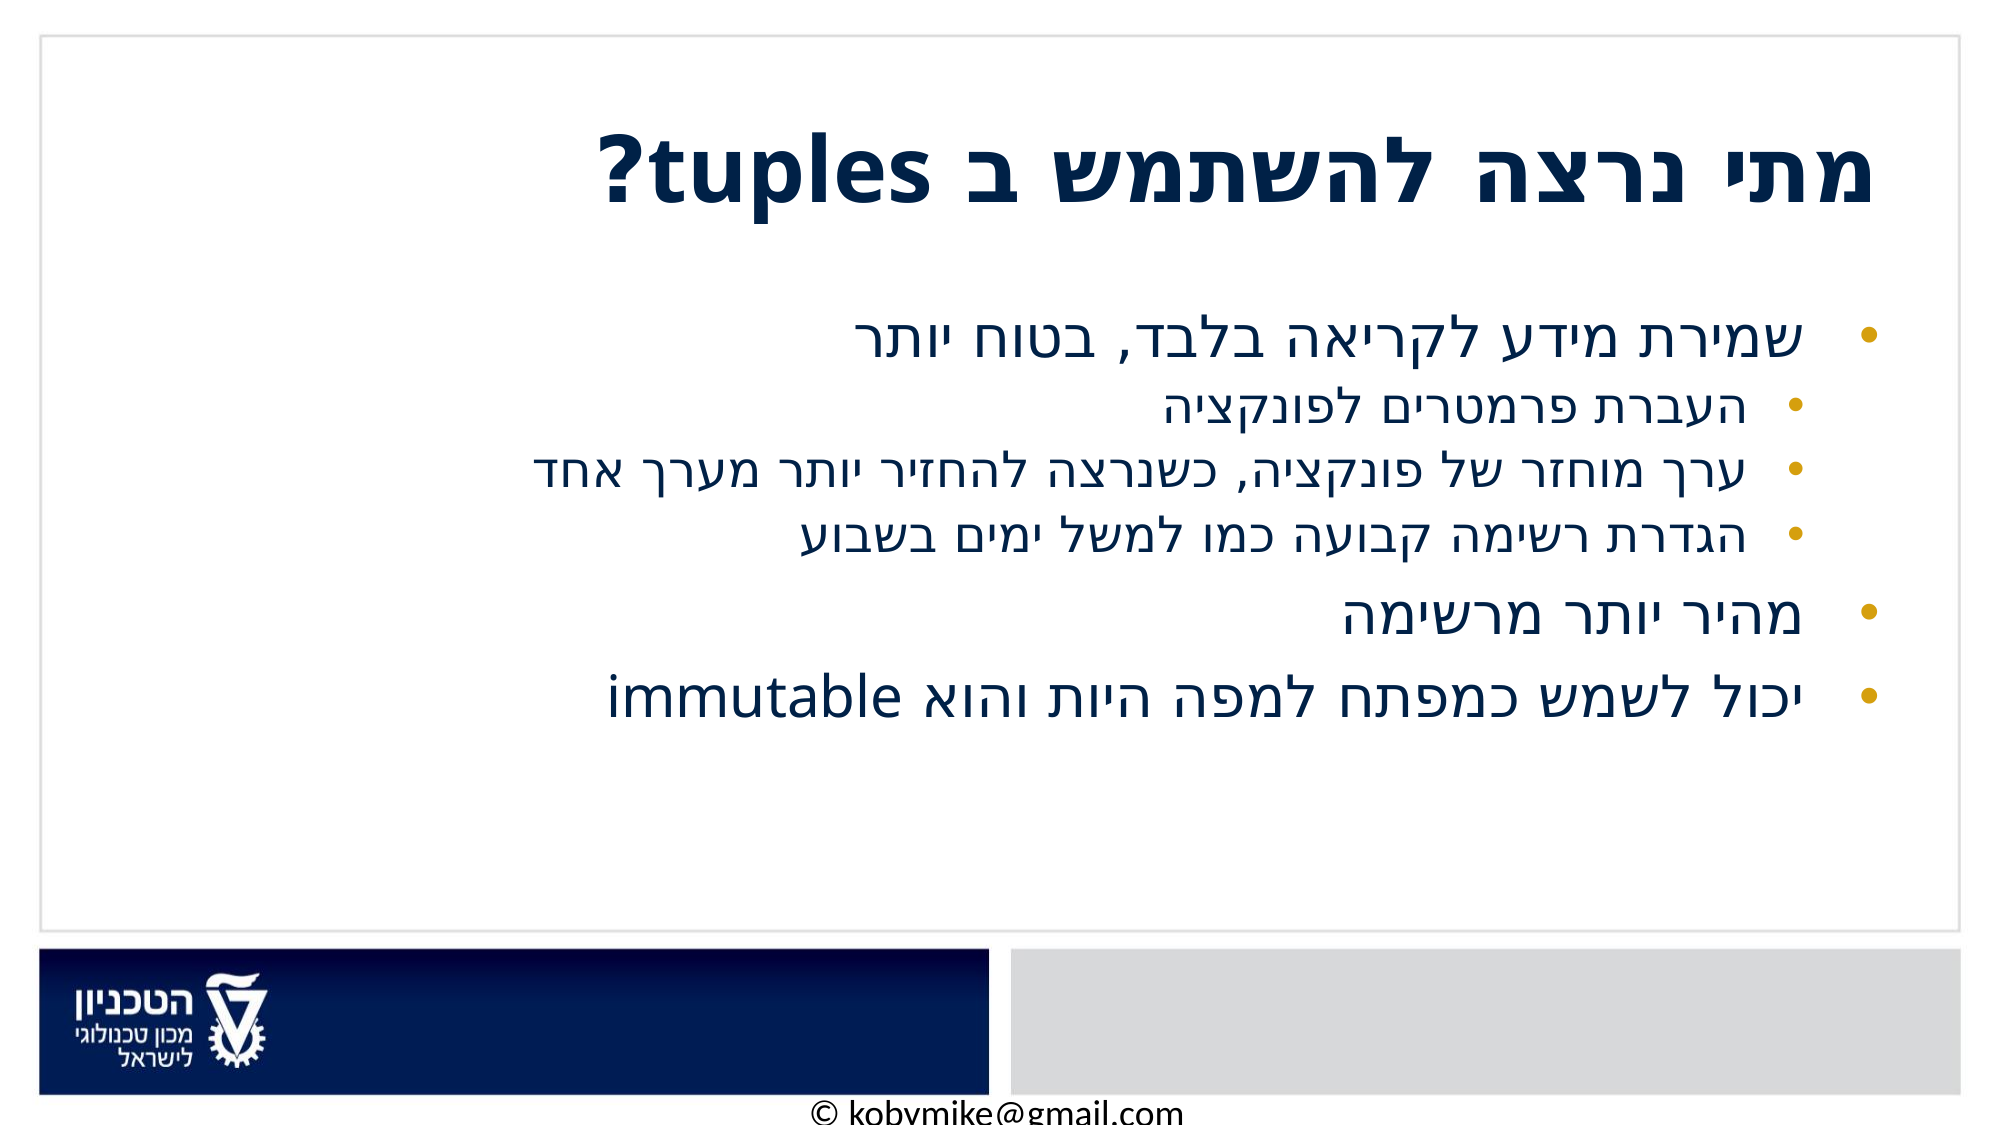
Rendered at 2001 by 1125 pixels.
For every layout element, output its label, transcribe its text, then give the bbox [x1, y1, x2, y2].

picture [1032, 1110, 1039, 1117]
picture [937, 1110, 944, 1125]
picture [869, 1110, 879, 1124]
picture [1050, 1110, 1057, 1125]
picture [1006, 1111, 1013, 1121]
picture [965, 1117, 971, 1125]
list שמירת מידע לקריאה בלבד, בטוח יותר העברת פרמטרים לפונקציה ערך מוחזר של פונקציה, כשנרצה להחזיר יותר מערך אחד הגדרת רשימה קבועה כמו למשל ימים בשבוע מהיר יותר מרשימה יכול לשמש כמפתח למפה היות והוא immutable [57, 299, 1933, 921]
picture [1079, 1118, 1086, 1124]
picture [1171, 1110, 1178, 1125]
picture [979, 1110, 988, 1115]
picture [1160, 1110, 1167, 1125]
picture [813, 1102, 835, 1125]
picture [926, 1110, 933, 1125]
list מתי נרצה להשתמש ב tuples? [57, 59, 1933, 286]
picture [854, 1117, 860, 1125]
picture [0, 0, 2000, 1125]
picture [890, 1110, 899, 1124]
picture [1061, 1110, 1068, 1125]
picture [1139, 1110, 1149, 1124]
